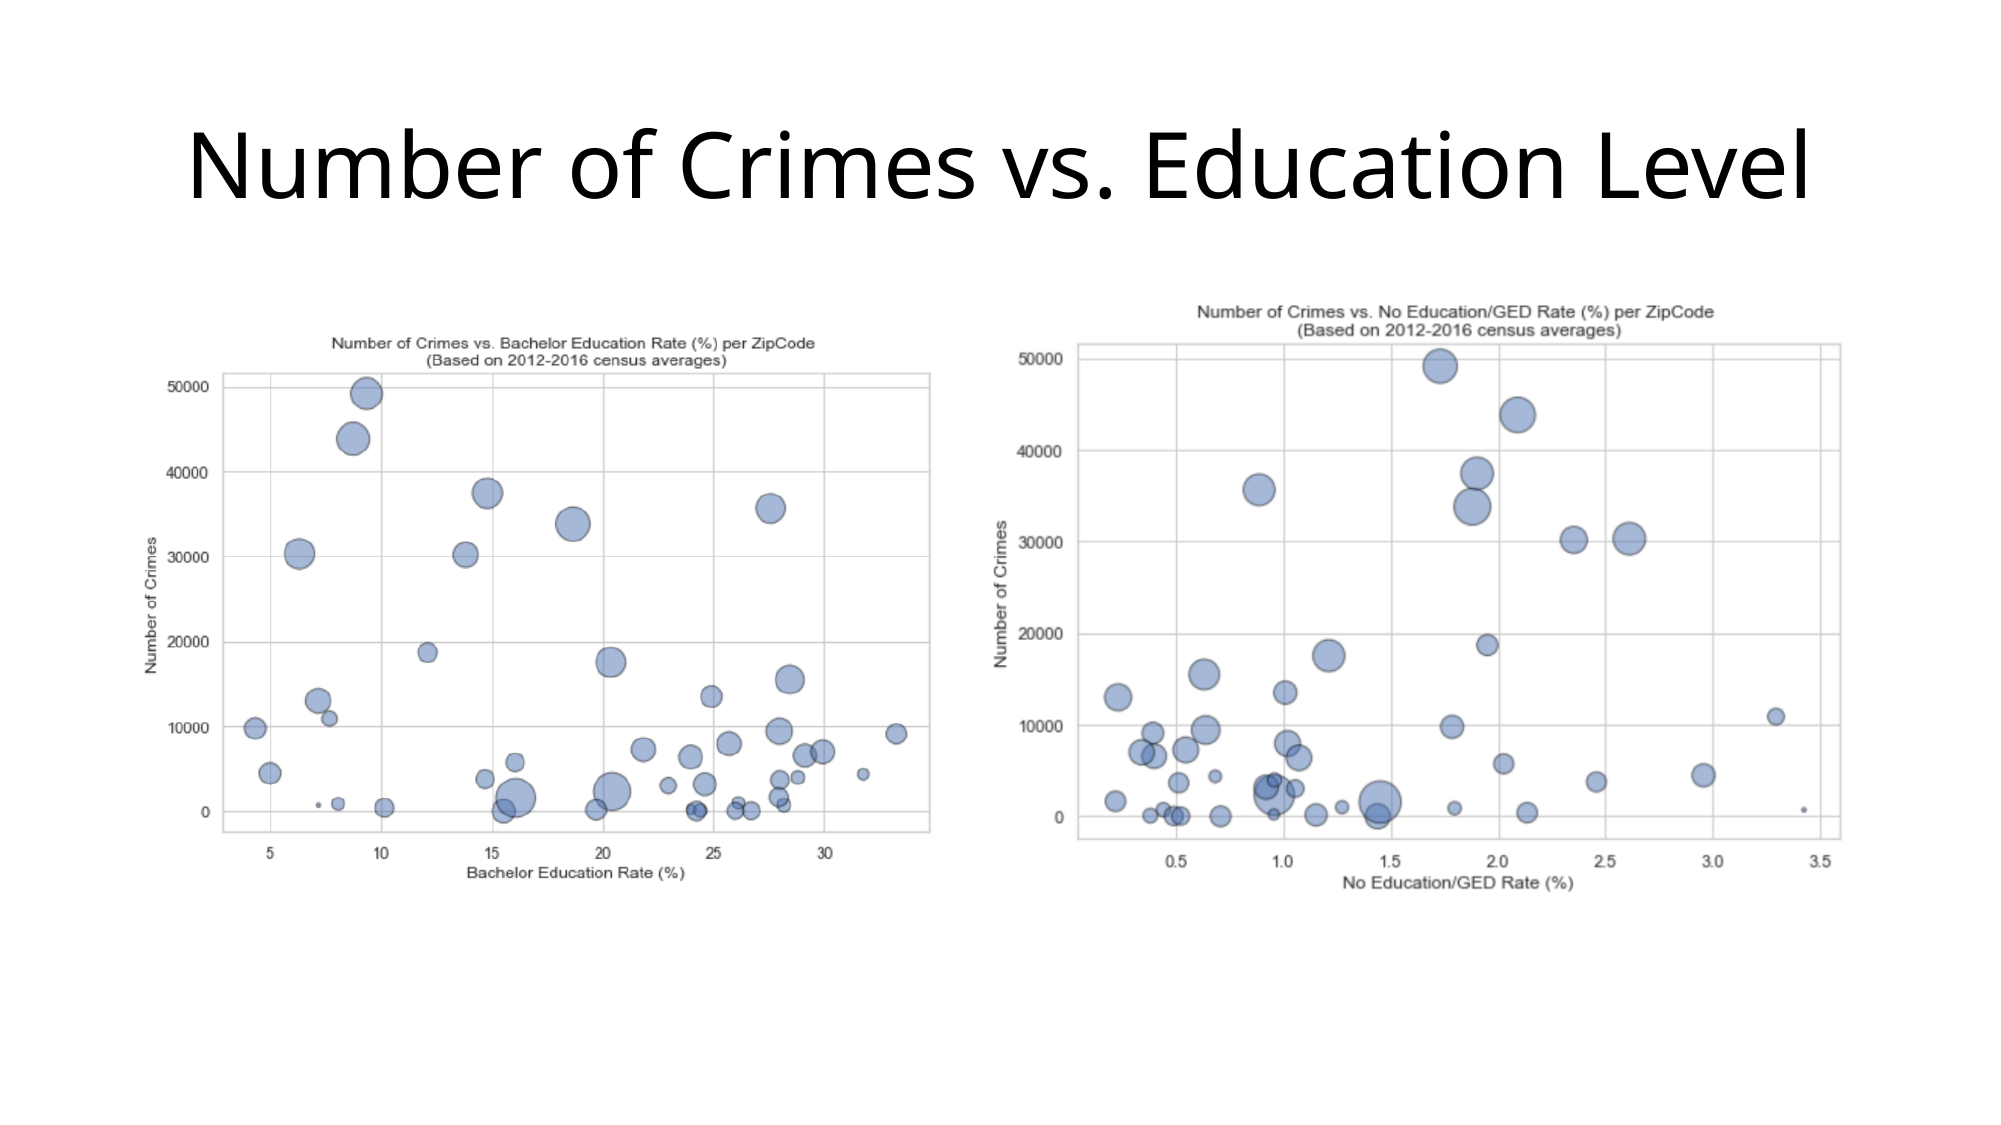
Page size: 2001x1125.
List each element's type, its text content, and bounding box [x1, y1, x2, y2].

title Number of Crimes vs. Education Level [137, 59, 1863, 278]
picture [137, 329, 969, 905]
picture [987, 298, 1869, 928]
